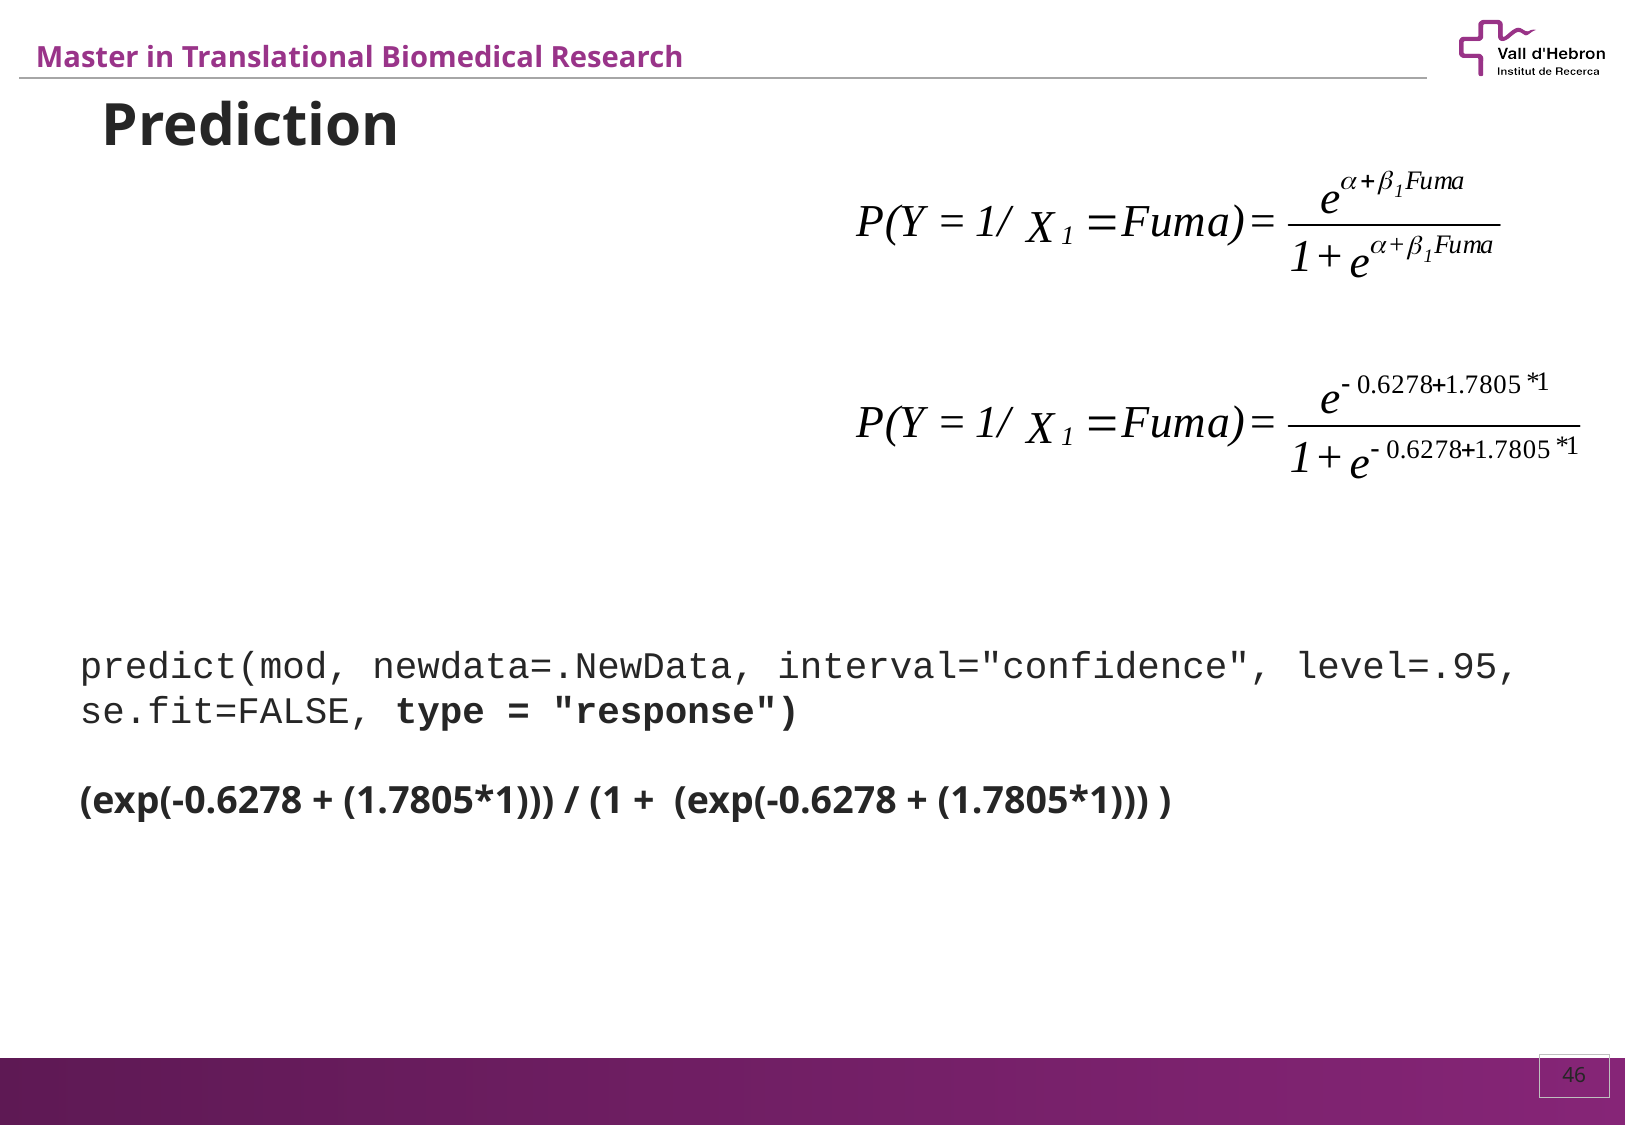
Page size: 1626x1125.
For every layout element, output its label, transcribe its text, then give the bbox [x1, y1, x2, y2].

title Prediction [0, 79, 576, 268]
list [847, 160, 1588, 489]
picture [1458, 19, 1606, 77]
text_box predict(mod, newdata=.NewData, interval="confidence", level=.95, se.fit=FALSE, type = "response") (exp(-0.6278 + (1.7805*1))) / (1 + (exp(-0.6278 + (1.7805*1))) ) [64, 633, 1589, 829]
